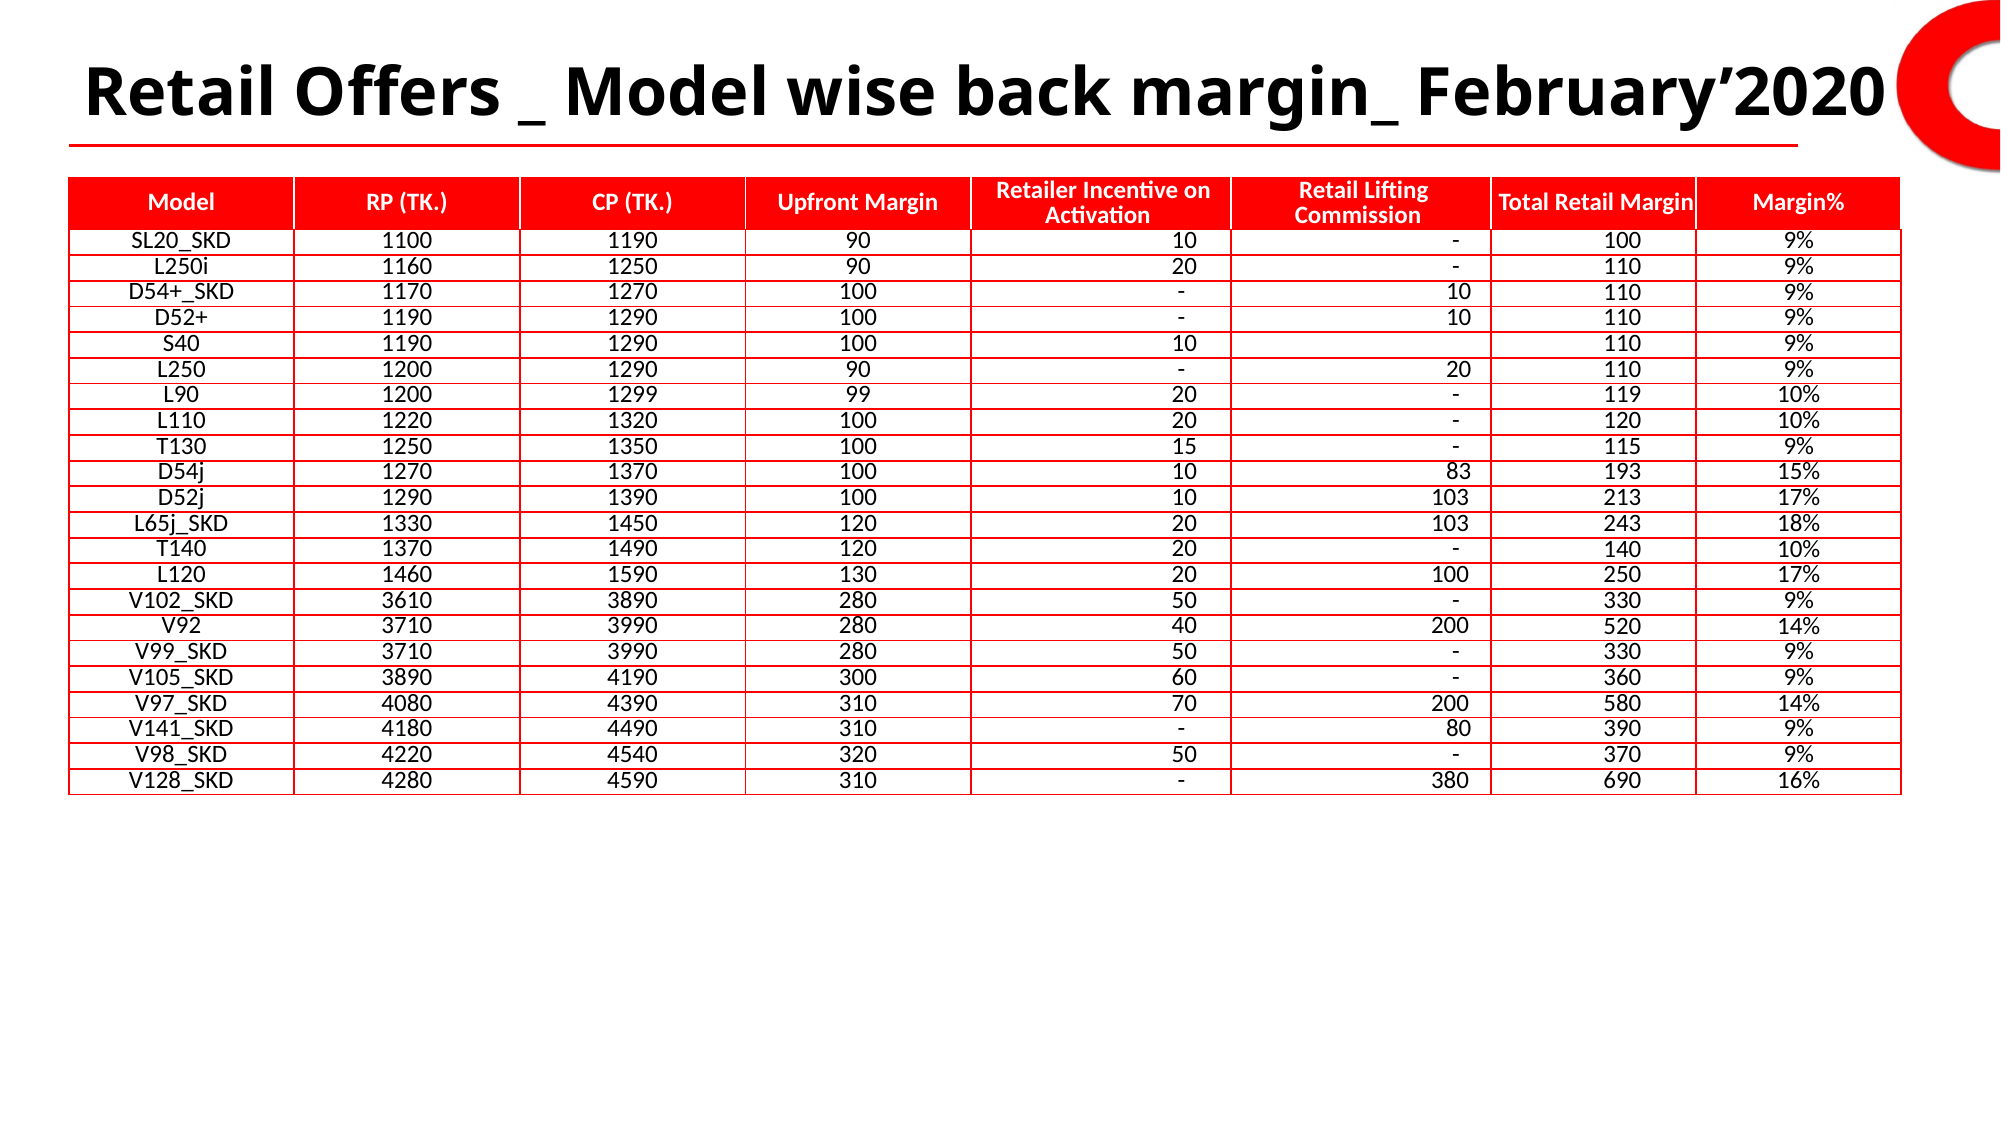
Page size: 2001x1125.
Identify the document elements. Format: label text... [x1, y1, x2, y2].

table_cell - [1232, 641, 1490, 665]
table_cell 120 [746, 539, 970, 562]
table_cell 100 [746, 462, 970, 485]
table_cell 9% [1697, 282, 1900, 306]
table_cell 90 [746, 359, 970, 383]
table_cell 83 [1232, 462, 1490, 485]
table_cell 360 [1492, 667, 1695, 691]
table_cell 99 [746, 384, 970, 408]
table_cell 100 [746, 282, 970, 306]
table_cell 4590 [521, 770, 745, 794]
table_cell 1330 [295, 513, 519, 537]
table_cell 14% [1697, 693, 1900, 717]
table_cell 1270 [521, 282, 745, 306]
table_cell 9% [1697, 359, 1900, 383]
table_cell 50 [972, 641, 1230, 665]
table_cell 213 [1492, 487, 1695, 511]
table_cell T140 [70, 539, 293, 562]
table_cell L65j_SKD [70, 513, 293, 537]
table_cell 1320 [521, 410, 745, 434]
table_cell 193 [1492, 462, 1695, 485]
table_cell 14% [1697, 616, 1900, 640]
table_cell 17% [1697, 564, 1900, 588]
table_cell 100 [1232, 564, 1490, 588]
table_cell 1220 [295, 410, 519, 434]
title Retail Offers _ Model wise back margin_ February’2020 [68, 7, 1938, 138]
table_cell 3990 [521, 616, 745, 640]
table_cell 310 [746, 718, 970, 742]
table_cell L250 [70, 359, 293, 383]
table_cell 1370 [521, 462, 745, 485]
table_cell - [972, 307, 1230, 331]
table_cell 1490 [521, 539, 745, 562]
table_cell 1590 [521, 564, 745, 588]
table_cell 9% [1697, 718, 1900, 742]
table_header Total Retail Margin [1492, 179, 1695, 229]
table_cell - [1232, 410, 1490, 434]
table_cell 1290 [521, 307, 745, 331]
table_header RP (TK.) [295, 179, 519, 229]
table_cell 1170 [295, 282, 519, 306]
table_cell 580 [1492, 693, 1695, 717]
table_cell L110 [70, 410, 293, 434]
table_cell - [972, 282, 1230, 306]
table_cell D52+ [70, 307, 293, 331]
table_cell 3610 [295, 590, 519, 614]
table_cell 300 [746, 667, 970, 691]
table_cell 10 [972, 230, 1230, 254]
table_header Model [70, 179, 293, 229]
table_cell 4190 [521, 667, 745, 691]
table_cell - [972, 718, 1230, 742]
table_cell 4220 [295, 744, 519, 768]
table_cell 1299 [521, 384, 745, 408]
table_cell 10 [972, 462, 1230, 485]
table_cell 10 [1232, 282, 1490, 306]
table_cell 1350 [521, 436, 745, 460]
table_cell 280 [746, 590, 970, 614]
table_cell 280 [746, 616, 970, 640]
table_cell 320 [746, 744, 970, 768]
table_cell V97_SKD [70, 693, 293, 717]
table_cell 4390 [521, 693, 745, 717]
table_cell 1190 [295, 333, 519, 357]
table_cell - [972, 359, 1230, 383]
table_cell 3890 [295, 667, 519, 691]
table_cell 20 [972, 513, 1230, 537]
table_cell D54j [70, 462, 293, 485]
table_cell 3710 [295, 616, 519, 640]
table_cell 140 [1492, 539, 1695, 562]
table_cell 10% [1697, 539, 1900, 562]
table_cell 243 [1492, 513, 1695, 537]
table_cell 90 [746, 256, 970, 280]
table_cell V105_SKD [70, 667, 293, 691]
table_cell 120 [746, 513, 970, 537]
table_cell 1190 [295, 307, 519, 331]
table_cell 4490 [521, 718, 745, 742]
picture [1893, 0, 2001, 178]
table_cell 380 [1232, 770, 1490, 794]
table_cell 1200 [295, 384, 519, 408]
table_cell D52j [70, 487, 293, 511]
table_cell 100 [746, 333, 970, 357]
table_cell 1290 [521, 359, 745, 383]
table_cell 1200 [295, 359, 519, 383]
table_cell 100 [746, 307, 970, 331]
table_cell - [1232, 539, 1490, 562]
table_cell 1290 [295, 487, 519, 511]
table_cell 119 [1492, 384, 1695, 408]
table_cell 390 [1492, 718, 1695, 742]
table_cell 9% [1697, 333, 1900, 357]
table_cell 200 [1232, 693, 1490, 717]
table_cell 330 [1492, 590, 1695, 614]
table_cell 40 [972, 616, 1230, 640]
table_cell 100 [746, 410, 970, 434]
table_cell 50 [972, 590, 1230, 614]
table_cell S40 [70, 333, 293, 357]
table_cell 3710 [295, 641, 519, 665]
table_cell 520 [1492, 616, 1695, 640]
table_header Retail Lifting Commission [1232, 179, 1490, 229]
table_cell 310 [746, 693, 970, 717]
table_cell - [1232, 230, 1490, 254]
table_cell 9% [1697, 590, 1900, 614]
table_cell L120 [70, 564, 293, 588]
table_cell 16% [1697, 770, 1900, 794]
table_cell 250 [1492, 564, 1695, 588]
table_cell - [1232, 436, 1490, 460]
table_cell [1232, 333, 1490, 357]
table_cell SL20_SKD [70, 230, 293, 254]
table_cell T130 [70, 436, 293, 460]
table_cell 20 [972, 539, 1230, 562]
table_cell V92 [70, 616, 293, 640]
table_cell 103 [1232, 513, 1490, 537]
table_cell 110 [1492, 333, 1695, 357]
table_cell 9% [1697, 256, 1900, 280]
table_cell 1290 [521, 333, 745, 357]
table_cell 130 [746, 564, 970, 588]
table_cell 1250 [295, 436, 519, 460]
table_cell 9% [1697, 307, 1900, 331]
table_cell 4080 [295, 693, 519, 717]
table_cell - [1232, 590, 1490, 614]
table_cell 18% [1697, 513, 1900, 537]
table_cell 1370 [295, 539, 519, 562]
table_header Upfront Margin [746, 179, 970, 229]
table_cell 20 [972, 384, 1230, 408]
table_cell 1250 [521, 256, 745, 280]
table_cell 3890 [521, 590, 745, 614]
table_cell 9% [1697, 667, 1900, 691]
table_cell 110 [1492, 307, 1695, 331]
table_cell V98_SKD [70, 744, 293, 768]
table_cell 90 [746, 230, 970, 254]
table_cell 310 [746, 770, 970, 794]
table_cell 115 [1492, 436, 1695, 460]
table_cell 1270 [295, 462, 519, 485]
table_cell 70 [972, 693, 1230, 717]
table_header Retailer Incentive on Activation [972, 179, 1230, 229]
table_cell 20 [972, 564, 1230, 588]
table_cell 100 [746, 487, 970, 511]
table_cell 10 [1232, 307, 1490, 331]
table_cell 60 [972, 667, 1230, 691]
table_cell 20 [972, 410, 1230, 434]
table_cell 20 [1232, 359, 1490, 383]
table_cell 10 [972, 333, 1230, 357]
table_cell 690 [1492, 770, 1695, 794]
table_cell 200 [1232, 616, 1490, 640]
table_cell 20 [972, 256, 1230, 280]
table_cell V102_SKD [70, 590, 293, 614]
table_cell 17% [1697, 487, 1900, 511]
table_cell 3990 [521, 641, 745, 665]
table_header Margin% [1697, 179, 1900, 229]
table_cell 1460 [295, 564, 519, 588]
table_cell 1190 [521, 230, 745, 254]
table_cell - [1232, 667, 1490, 691]
table_cell 9% [1697, 230, 1900, 254]
table_cell V99_SKD [70, 641, 293, 665]
table_cell 100 [1492, 230, 1695, 254]
table_cell V141_SKD [70, 718, 293, 742]
table_cell 9% [1697, 744, 1900, 768]
table_cell 4280 [295, 770, 519, 794]
table_cell 103 [1232, 487, 1490, 511]
table_cell - [1232, 384, 1490, 408]
table_cell 1390 [521, 487, 745, 511]
table_cell 10% [1697, 410, 1900, 434]
table_cell 110 [1492, 256, 1695, 280]
table_cell 9% [1697, 436, 1900, 460]
table_cell V128_SKD [70, 770, 293, 794]
table_cell 330 [1492, 641, 1695, 665]
table_cell 370 [1492, 744, 1695, 768]
table_cell 10% [1697, 384, 1900, 408]
table_cell 280 [746, 641, 970, 665]
table_cell 50 [972, 744, 1230, 768]
table_cell 120 [1492, 410, 1695, 434]
table_cell L250i [70, 256, 293, 280]
table_cell 10 [972, 487, 1230, 511]
table_cell - [1232, 744, 1490, 768]
table_cell 9% [1697, 641, 1900, 665]
table_cell L90 [70, 384, 293, 408]
table_cell 110 [1492, 359, 1695, 383]
table_cell 4180 [295, 718, 519, 742]
table_cell - [972, 770, 1230, 794]
table_cell 100 [746, 436, 970, 460]
table_cell D54+_SKD [70, 282, 293, 306]
table_cell 1100 [295, 230, 519, 254]
table_cell 4540 [521, 744, 745, 768]
table_cell - [1232, 256, 1490, 280]
table_header CP (TK.) [521, 179, 745, 229]
table_cell 1160 [295, 256, 519, 280]
table_cell 110 [1492, 282, 1695, 306]
table_cell 15 [972, 436, 1230, 460]
table_cell 1450 [521, 513, 745, 537]
table_cell 80 [1232, 718, 1490, 742]
table_cell 15% [1697, 462, 1900, 485]
